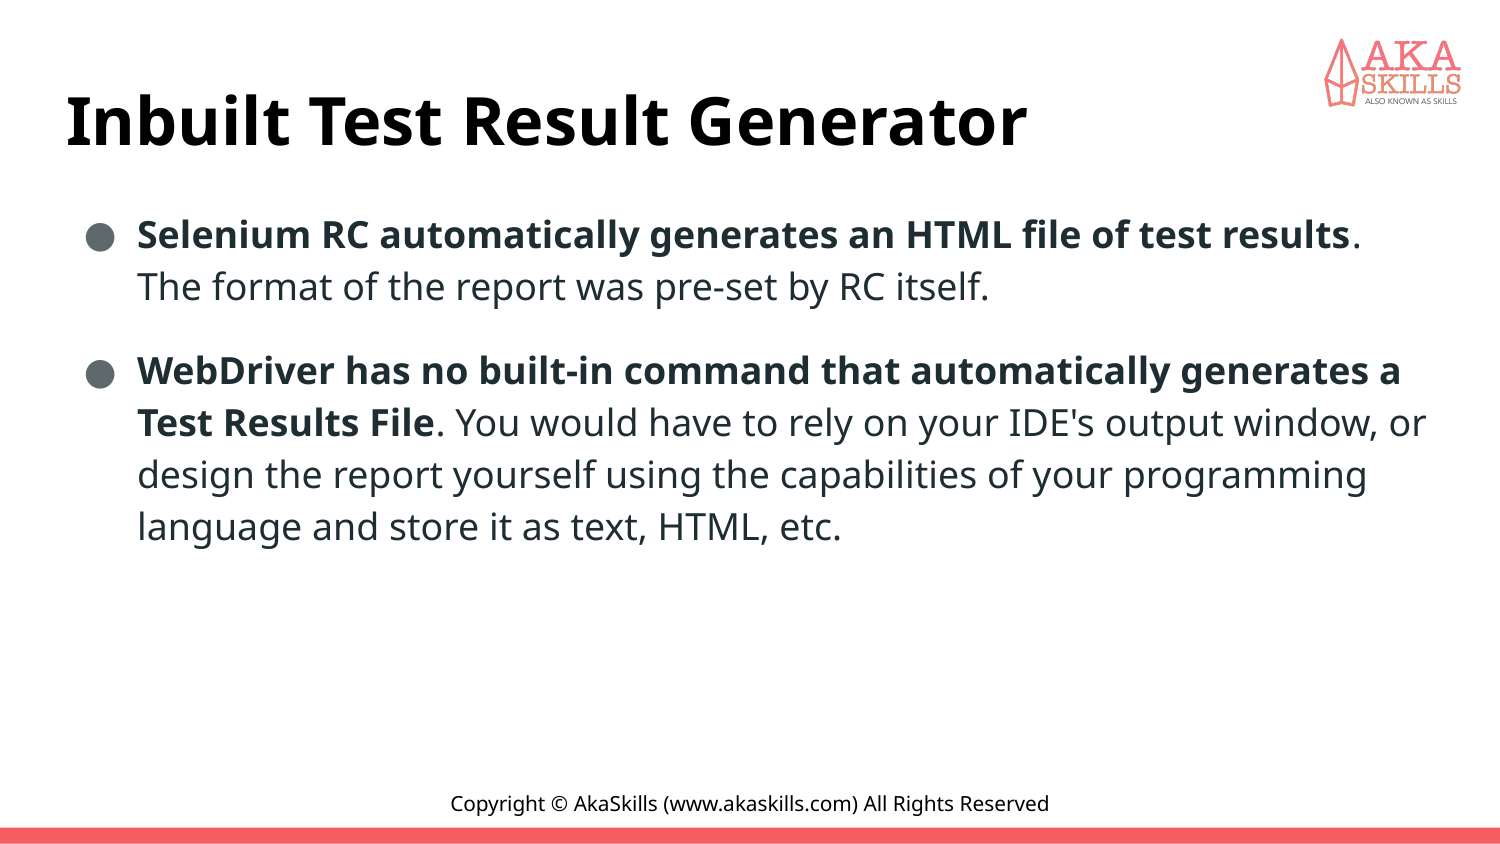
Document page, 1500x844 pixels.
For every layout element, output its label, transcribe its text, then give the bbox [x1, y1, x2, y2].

picture [1320, 33, 1469, 114]
title Inbuilt Test Result Generator [51, 64, 1449, 167]
list Selenium RC automatically generates an HTML file of test results. The format of the report was pre-set by RC itself. WebDriver has no built-in command that automatically generates a Test Results File. You would have to rely on your IDE's output window, or design the report yourself using the capabilities of your programming language and store it as text, HTML, etc. [51, 189, 1449, 750]
